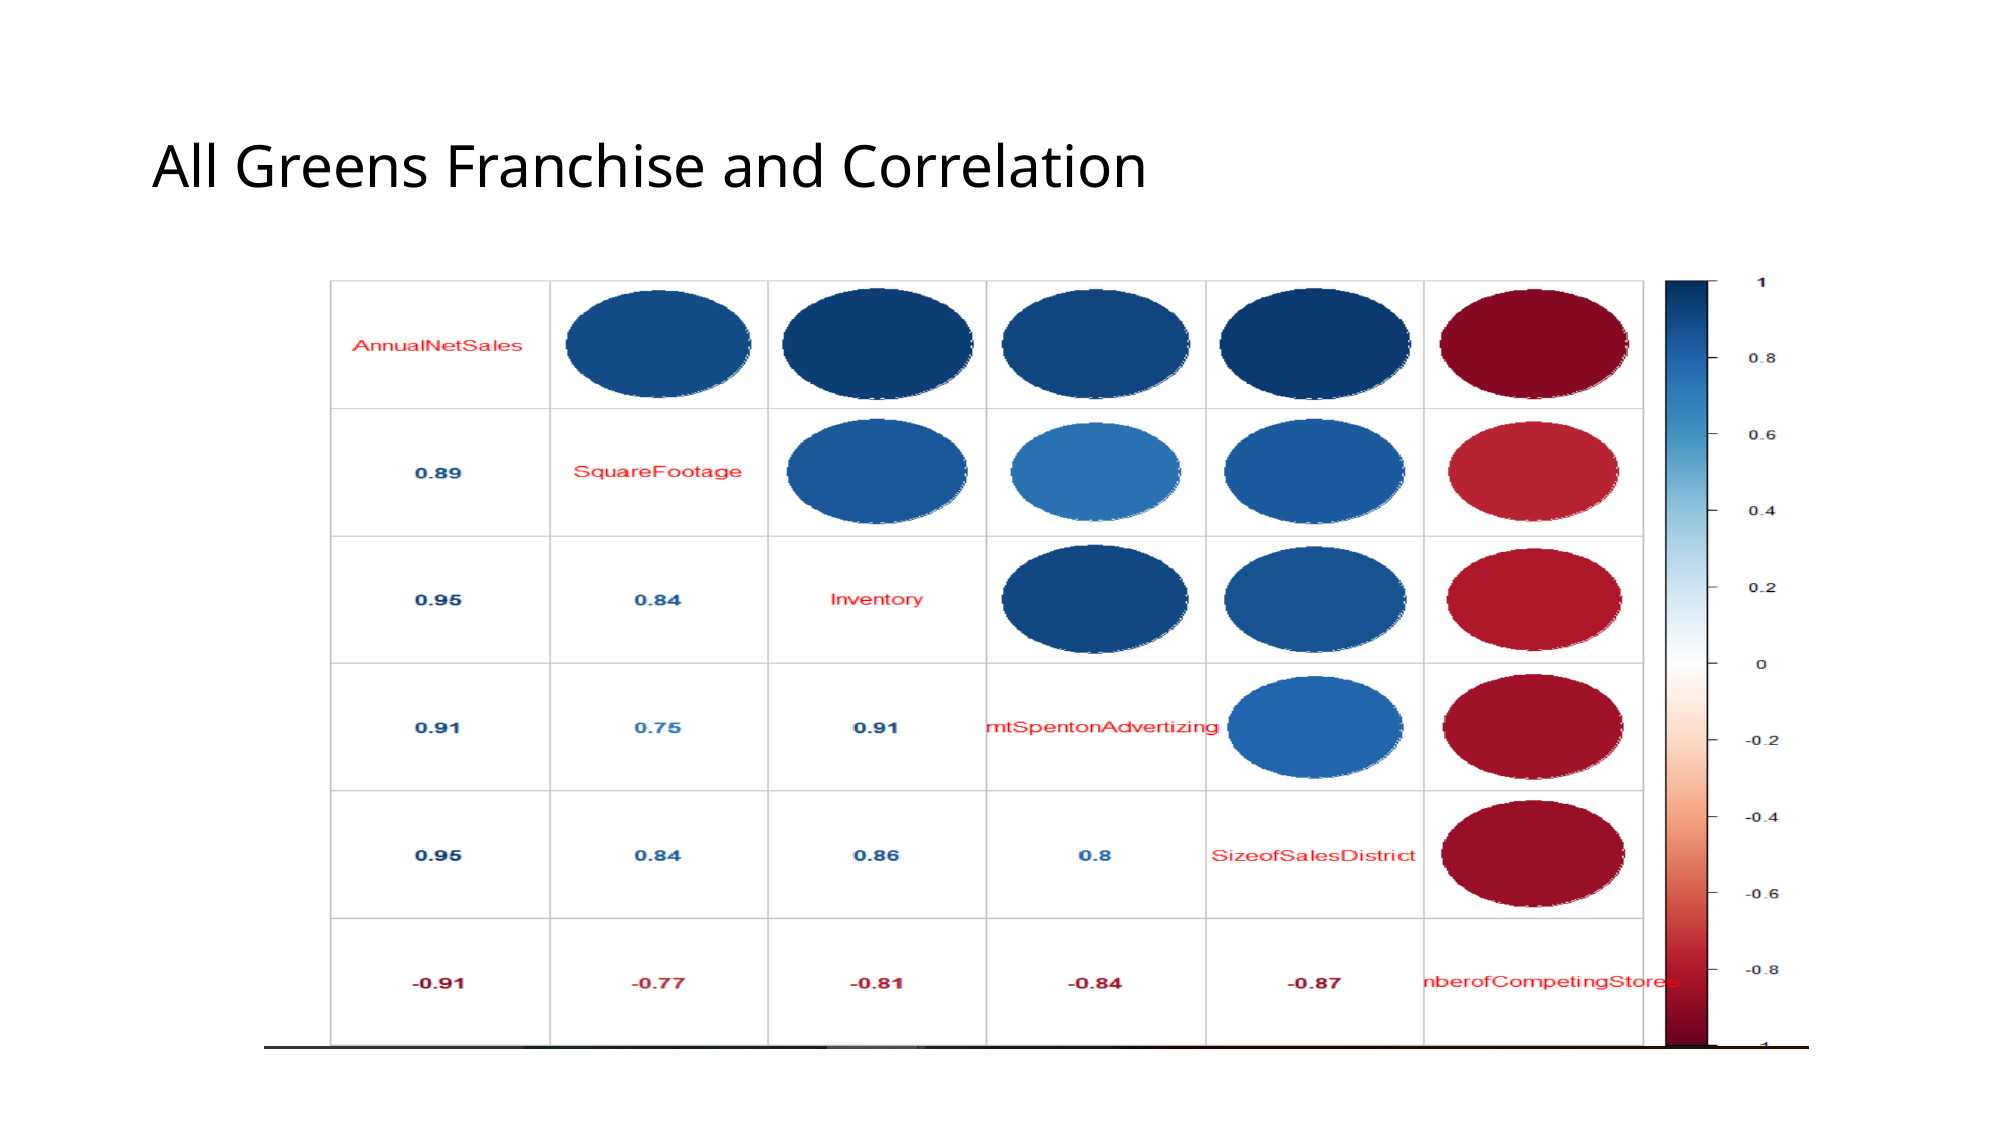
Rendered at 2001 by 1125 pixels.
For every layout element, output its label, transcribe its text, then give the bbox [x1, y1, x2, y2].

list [264, 261, 1809, 1049]
title All Greens Franchise and Correlation [137, 59, 1863, 278]
